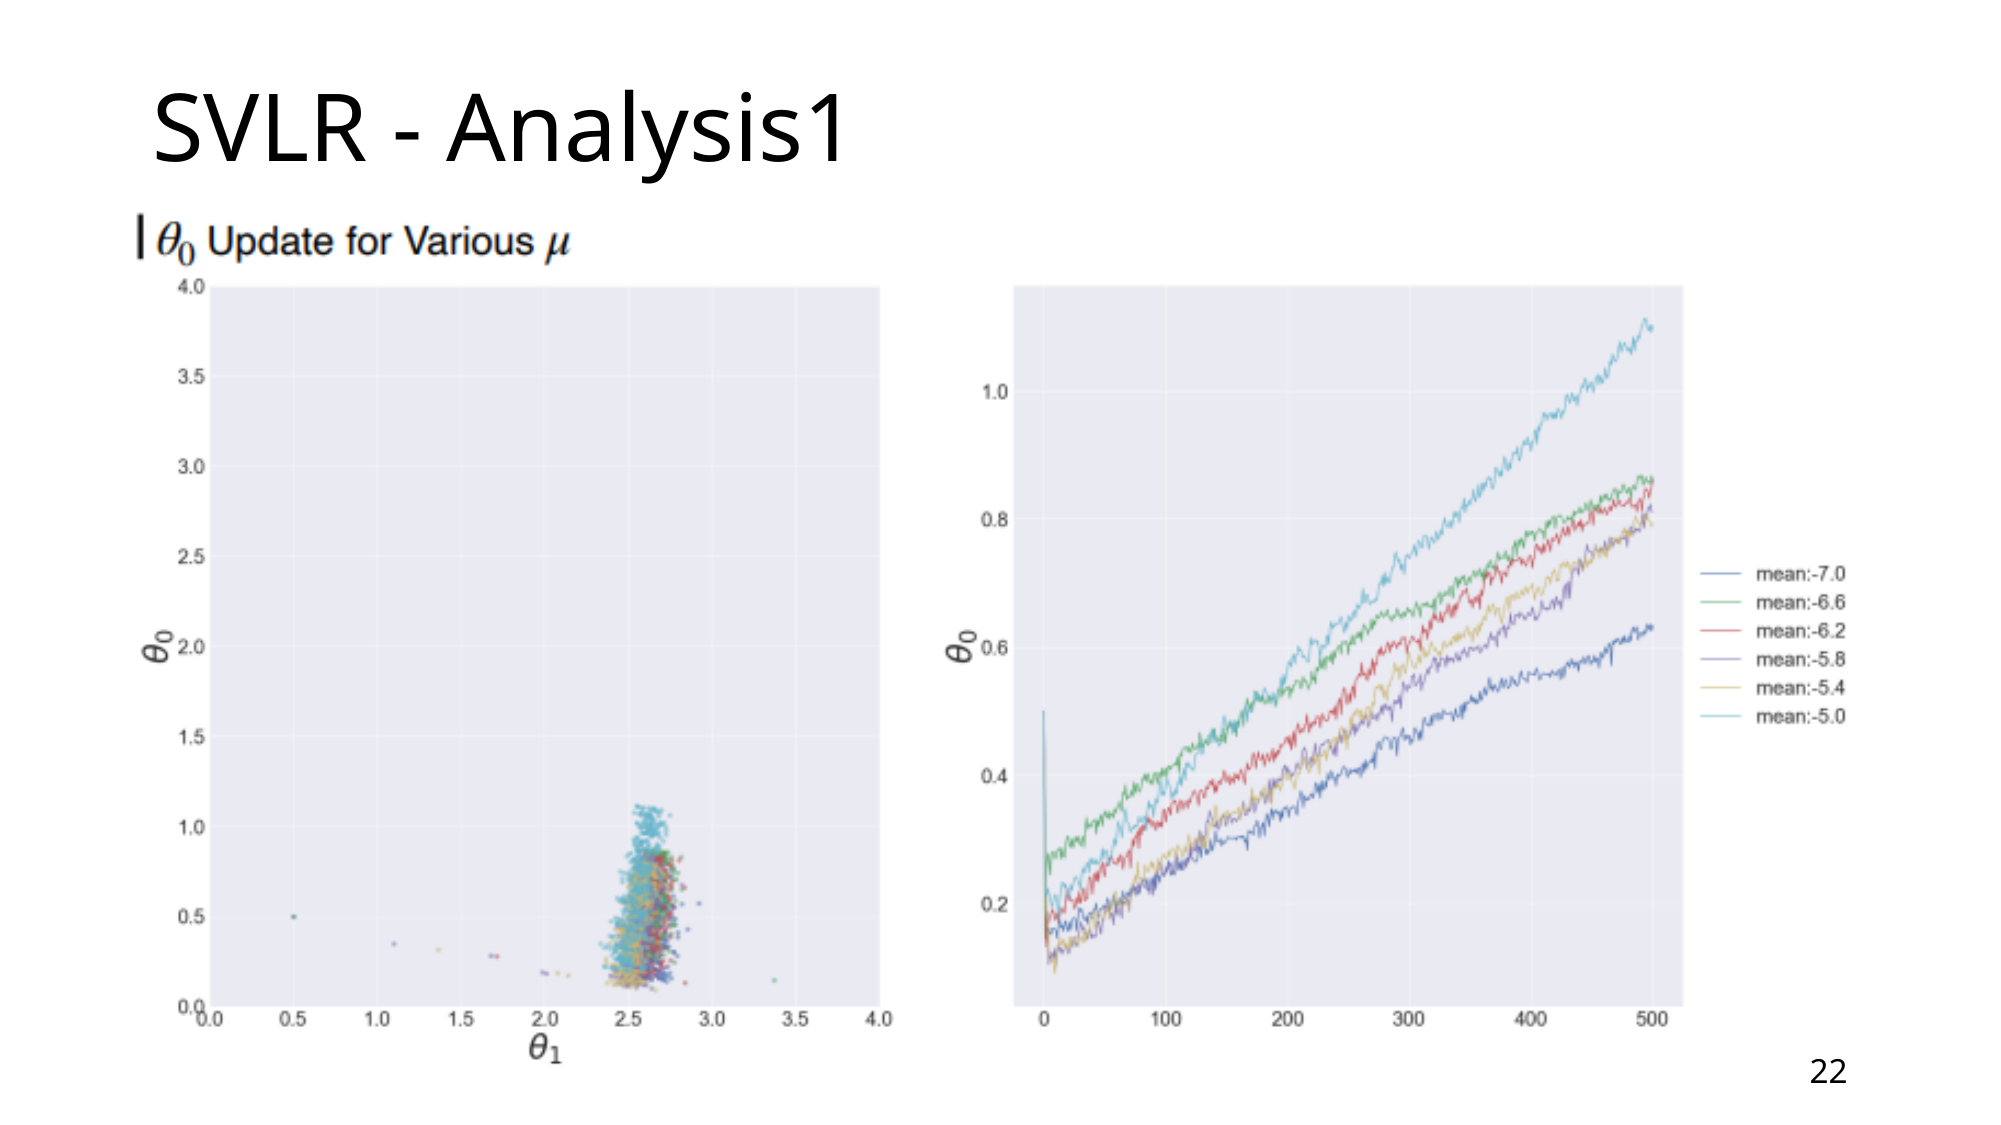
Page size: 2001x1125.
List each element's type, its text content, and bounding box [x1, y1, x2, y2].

text_box SVLR - Analysis1 [137, 59, 1863, 198]
picture [120, 198, 1863, 1073]
slide_number 22 [1412, 1073, 1863, 1103]
